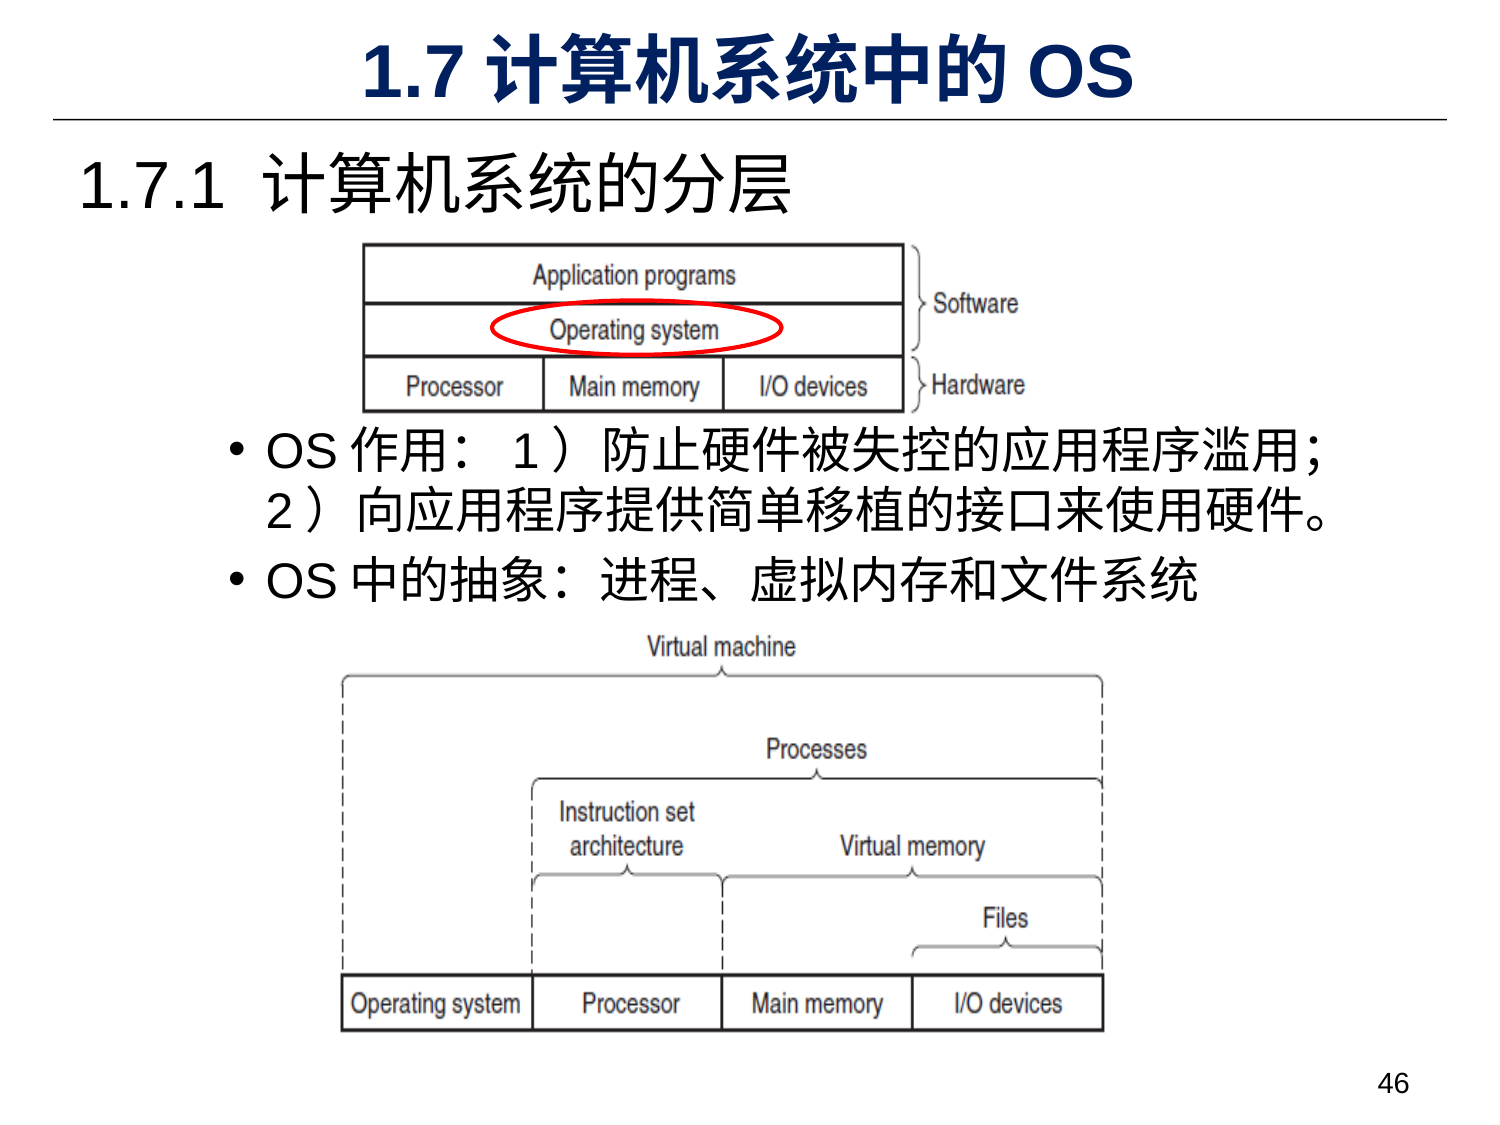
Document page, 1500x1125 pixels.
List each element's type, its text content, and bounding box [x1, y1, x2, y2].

picture [353, 233, 1029, 424]
picture [328, 630, 1106, 1042]
slide_number 46 [1251, 1056, 1426, 1103]
title 1.7计算机系统中的OS [73, 23, 1424, 113]
text_box 1.7.1 计算机系统的分层 OS作用：1）防止硬件被失控的应用程序滥用；2）向应用程序提供简单移植的接口来使用硬件。 OS中的抽象：进程、虚拟内存和文件系统 [63, 134, 1414, 235]
